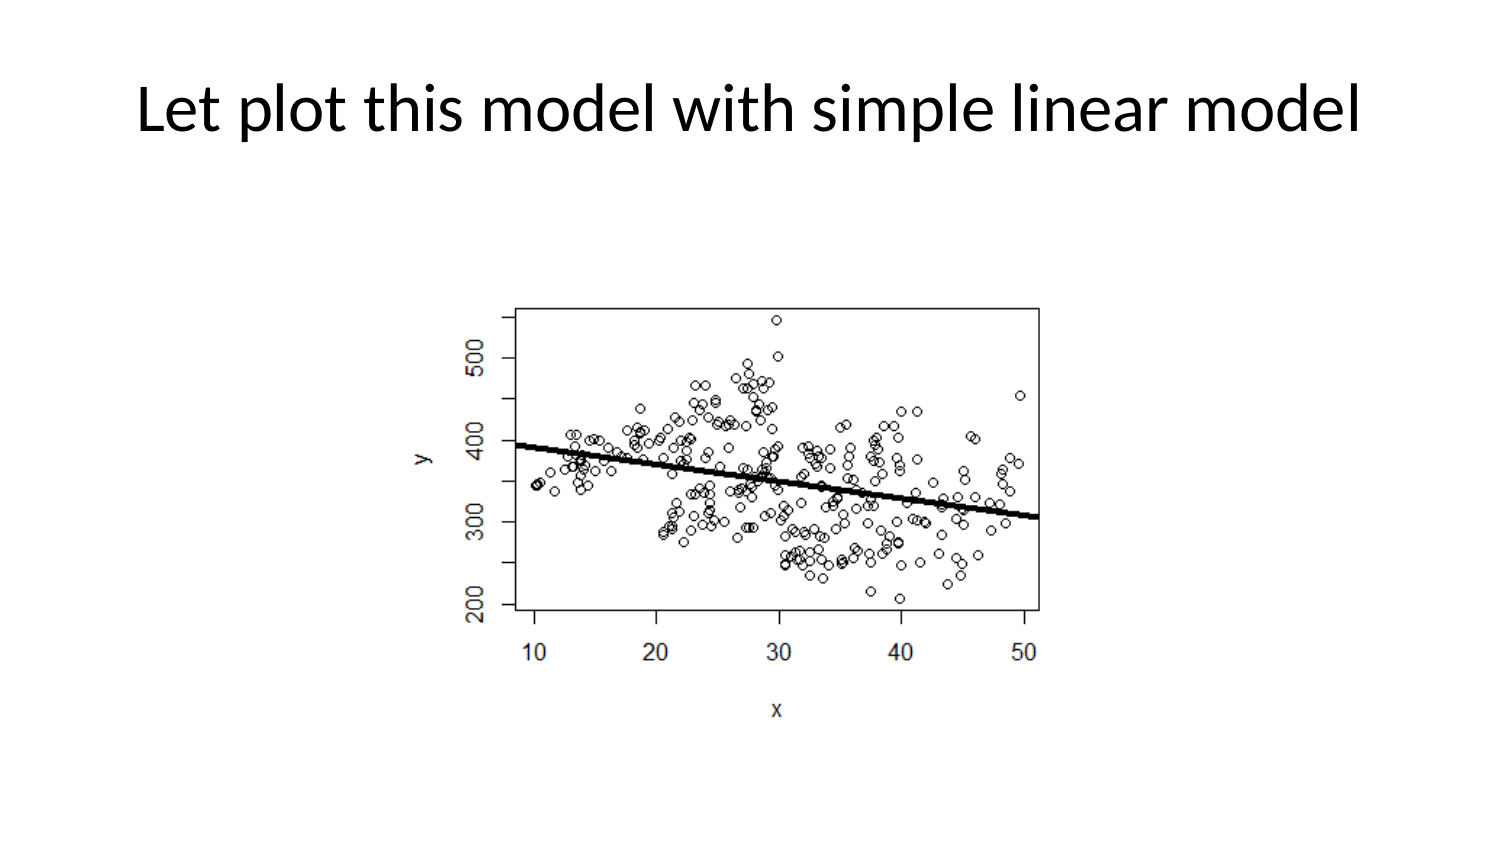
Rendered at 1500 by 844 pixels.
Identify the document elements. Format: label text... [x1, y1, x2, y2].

title Let plot this model with simple linear model [75, 33, 1425, 175]
picture [401, 195, 1099, 753]
